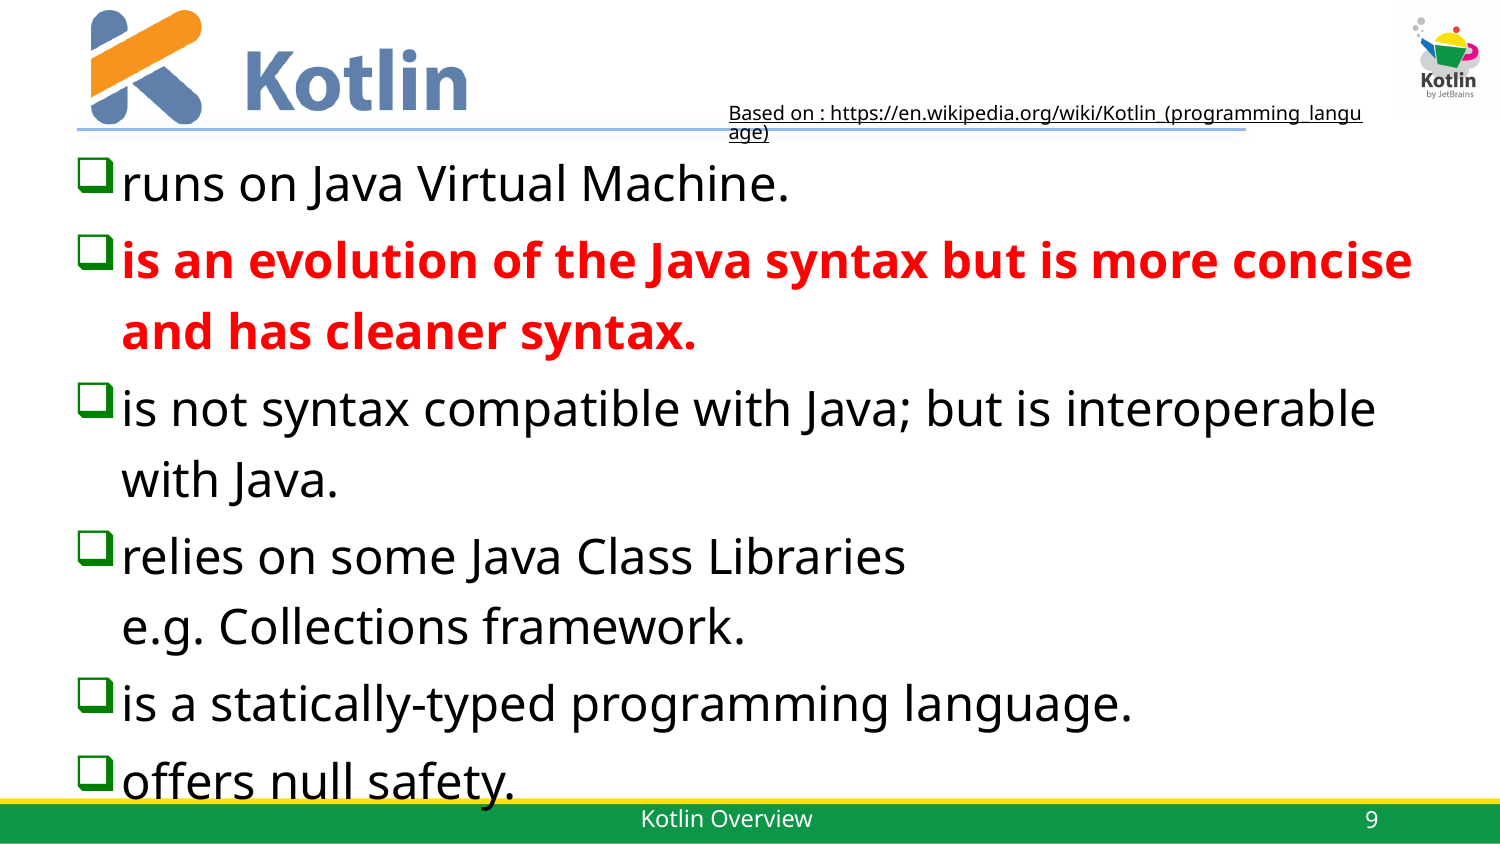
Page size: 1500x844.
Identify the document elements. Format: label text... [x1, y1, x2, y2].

slide_number 9 [1074, 799, 1388, 844]
text_box Based on : https://en.wikipedia.org/wiki/Kotlin_(programming_language) [713, 92, 1386, 159]
picture [0, 0, 540, 160]
picture [1398, 2, 1500, 118]
footer Kotlin Overview [527, 802, 927, 843]
list runs on Java Virtual Machine. is an evolution of the Java syntax but is more concise and has cleaner syntax. is not syntax compatible with Java; but is interoperable with Java. relies on some Java Class Libraries e.g. Collections framework. is a statically-typed programming language. offers null safety. [64, 131, 1434, 838]
